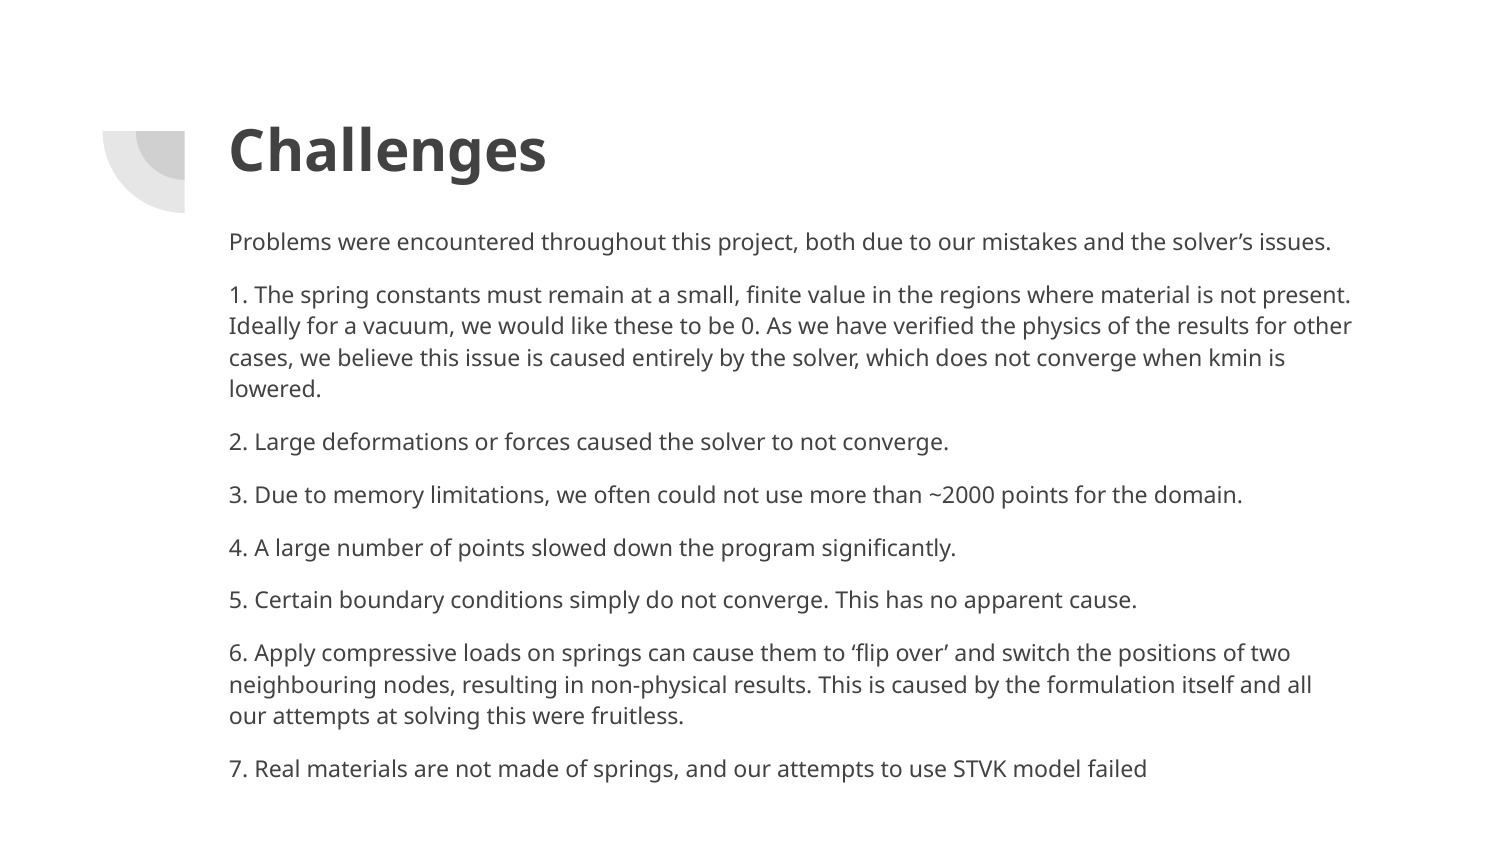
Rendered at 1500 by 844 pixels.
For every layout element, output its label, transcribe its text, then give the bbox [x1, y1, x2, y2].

list Problems were encountered throughout this project, both due to our mistakes and the solver’s issues. 1. The spring constants must remain at a small, finite value in the regions where material is not present. Ideally for a vacuum, we would like these to be 0. As we have verified the physics of the results for other cases, we believe this issue is caused entirely by the solver, which does not converge when kmin is lowered. 2. Large deformations or forces caused the solver to not converge. 3. Due to memory limitations, we often could not use more than ~2000 points for the domain. 4. A large number of points slowed down the program significantly. 5. Certain boundary conditions simply do not converge. This has no apparent cause. 6. Apply compressive loads on springs can cause them to ‘flip over’ and switch the positions of two neighbouring nodes, resulting in non-physical results. This is caused by the formulation itself and all our attempts at solving this were fruitless. 7. Real materials are not made of springs, and our attempts to use STVK model failed [213, 208, 1368, 810]
title Challenges [213, 98, 1368, 208]
